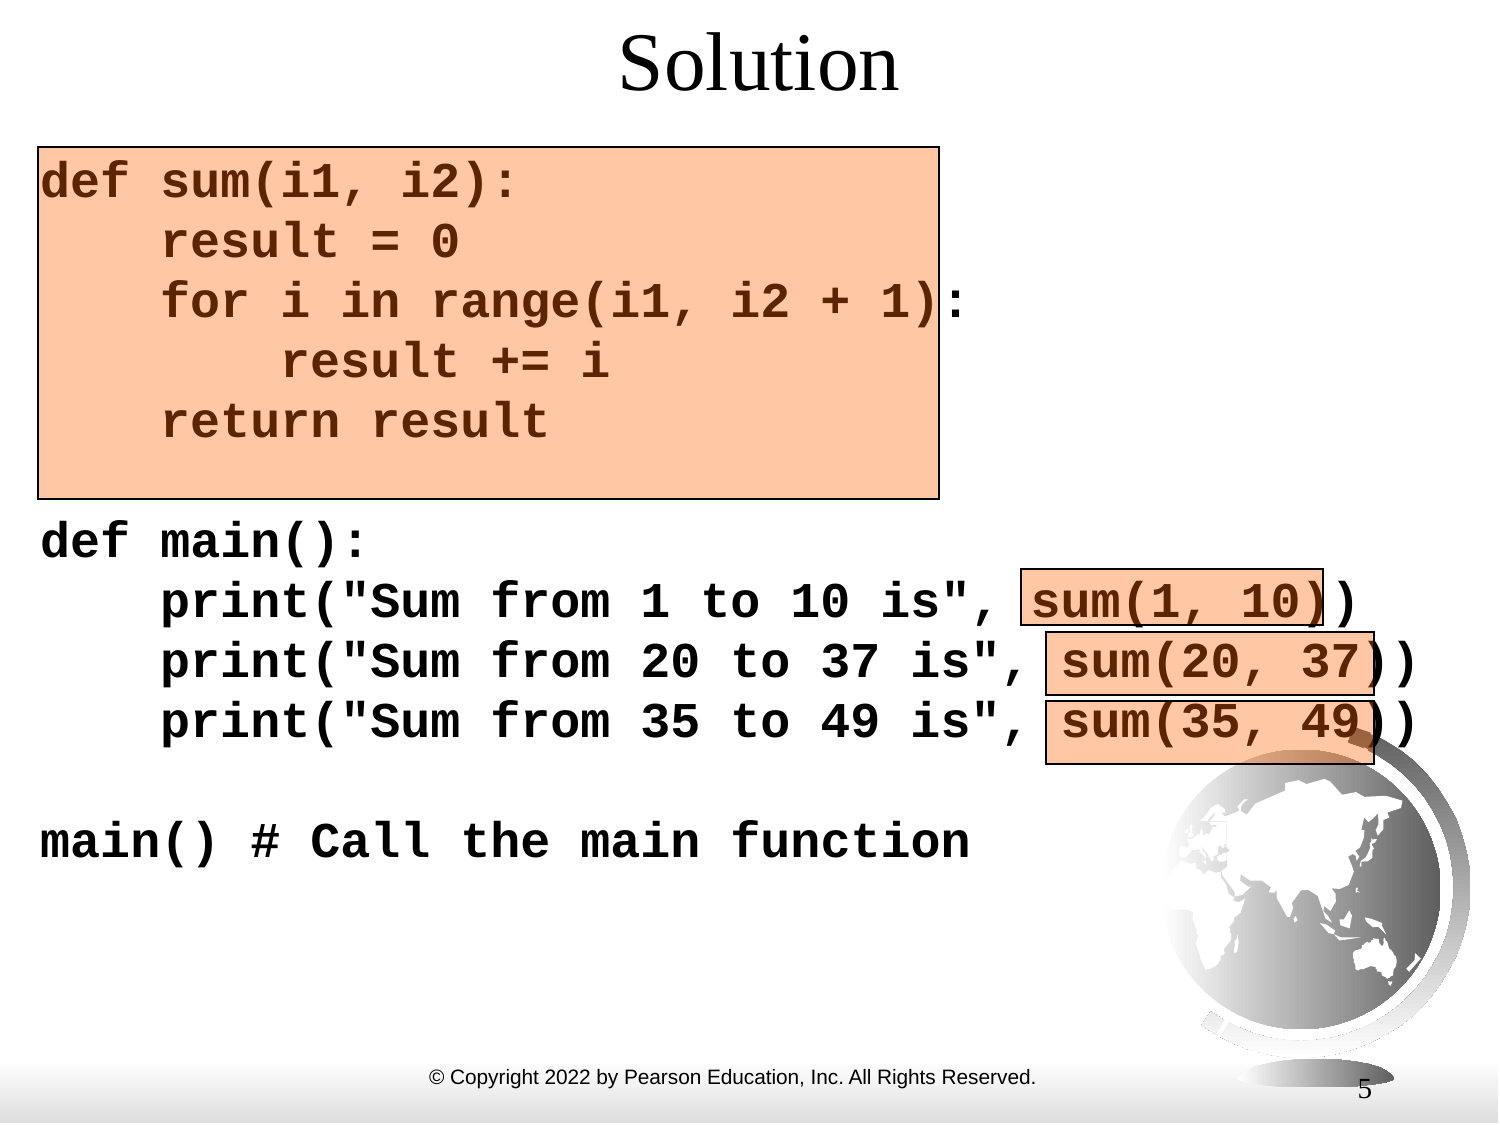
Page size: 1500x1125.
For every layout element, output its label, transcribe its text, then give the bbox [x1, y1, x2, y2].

text_box def sum(i1, i2): result = 0 for i in range(i1, i2 + 1): result += i return result def main(): print("Sum from 1 to 10 is", sum(1, 10)) print("Sum from 20 to 37 is", sum(20, 37)) print("Sum from 35 to 49 is", sum(35, 49)) main() # Call the main function [25, 140, 1462, 876]
text_box [1020, 568, 1324, 626]
text_box [1046, 701, 1374, 764]
slide_number 5 [1074, 1049, 1388, 1125]
text_box [1046, 631, 1374, 695]
text_box [37, 146, 939, 500]
title Solution [113, 0, 1406, 116]
